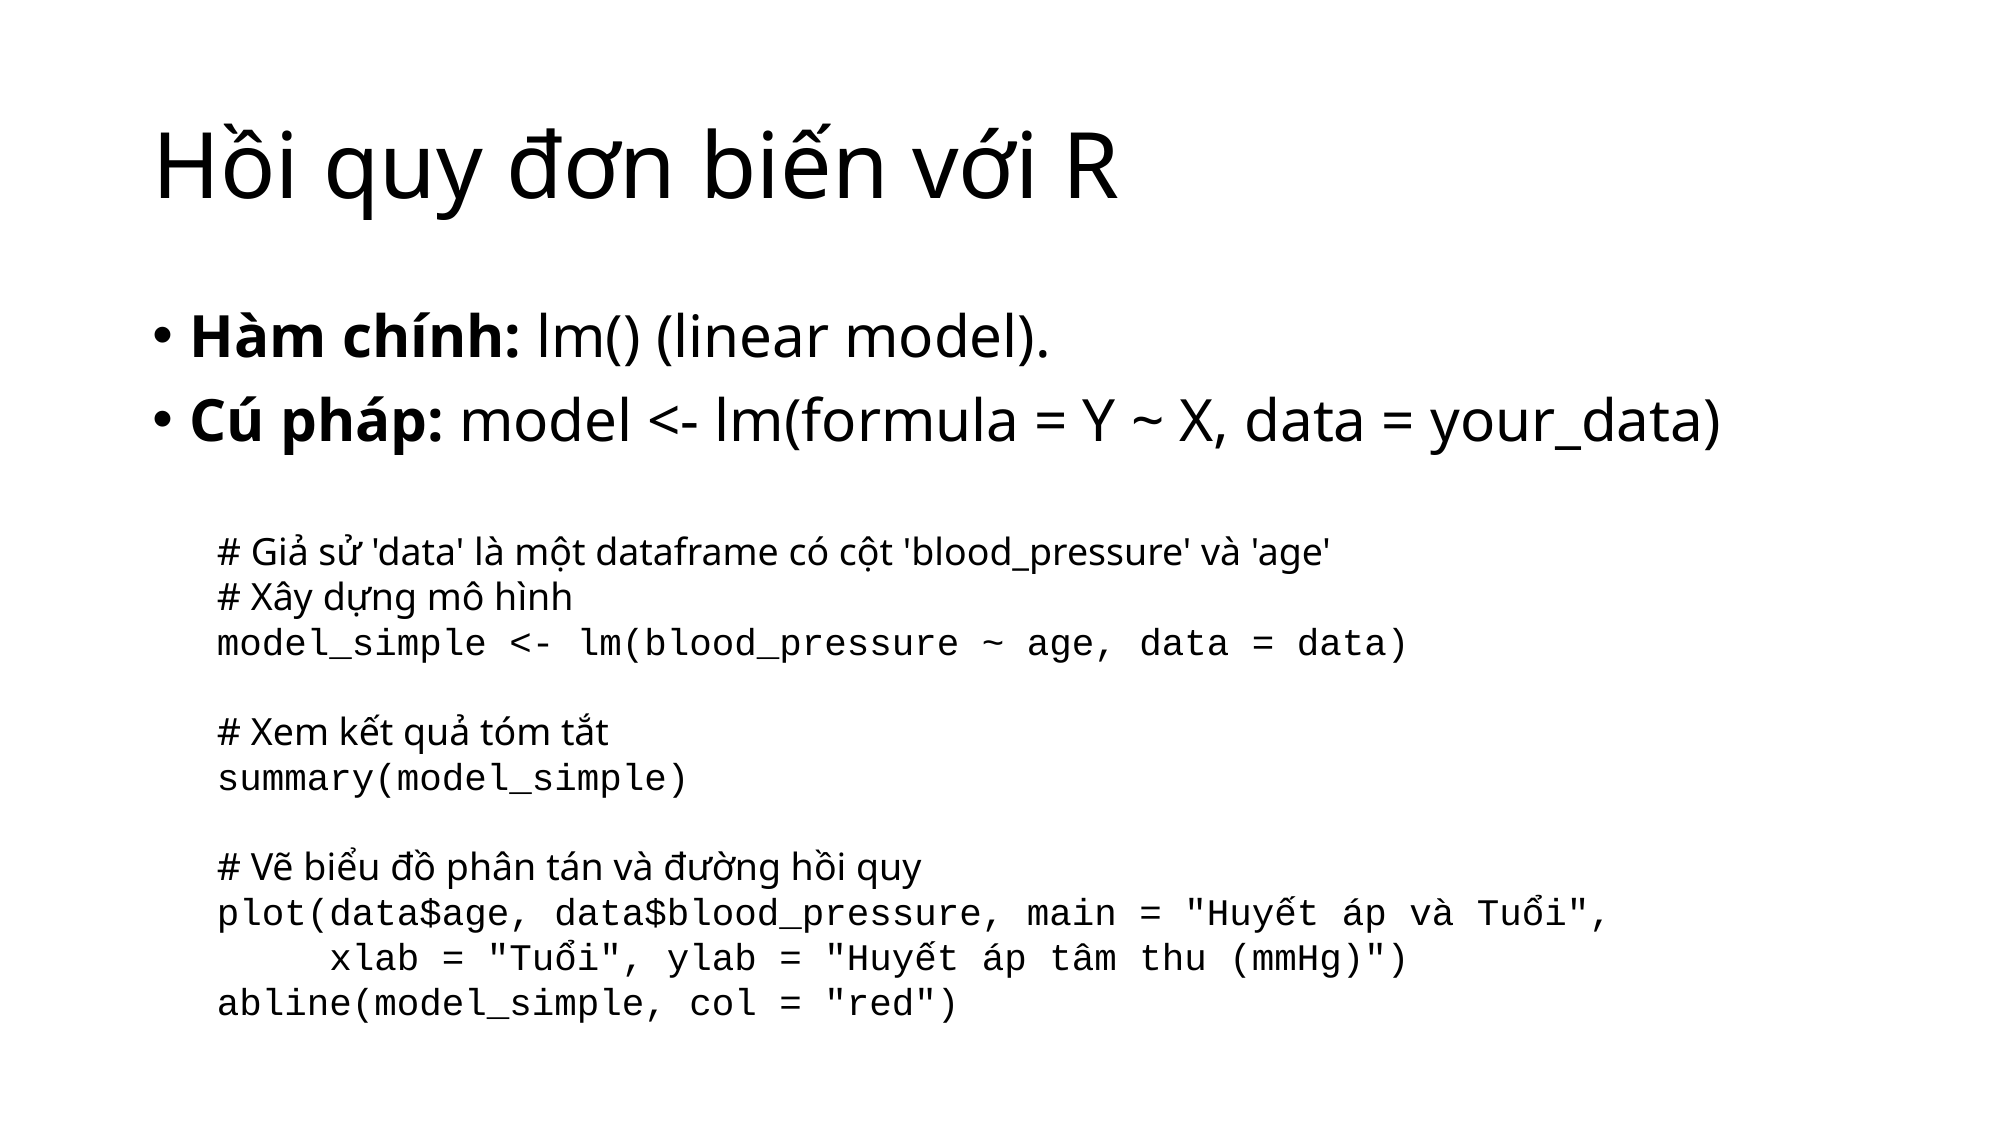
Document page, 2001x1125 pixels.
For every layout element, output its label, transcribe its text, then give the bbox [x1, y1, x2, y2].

text_box # Giả sử 'data' là một dataframe có cột 'blood_pressure' và 'age' # Xây dựng mô hình model_simple <- lm(blood_pressure ~ age, data = data) # Xem kết quả tóm tắt summary(model_simple) # Vẽ biểu đồ phân tán và đường hồi quy plot(data$age, data$blood_pressure, main = "Huyết áp và Tuổi", xlab = "Tuổi", ylab = "Huyết áp tâm thu (mmHg)") abline(model_simple, col = "red") [202, 520, 1719, 1031]
list Hàm chính: lm() (linear model). Cú pháp: model <- lm(formula = Y ~ X, data = your_data) [137, 299, 1863, 1014]
title Hồi quy đơn biến với R [137, 59, 1863, 278]
